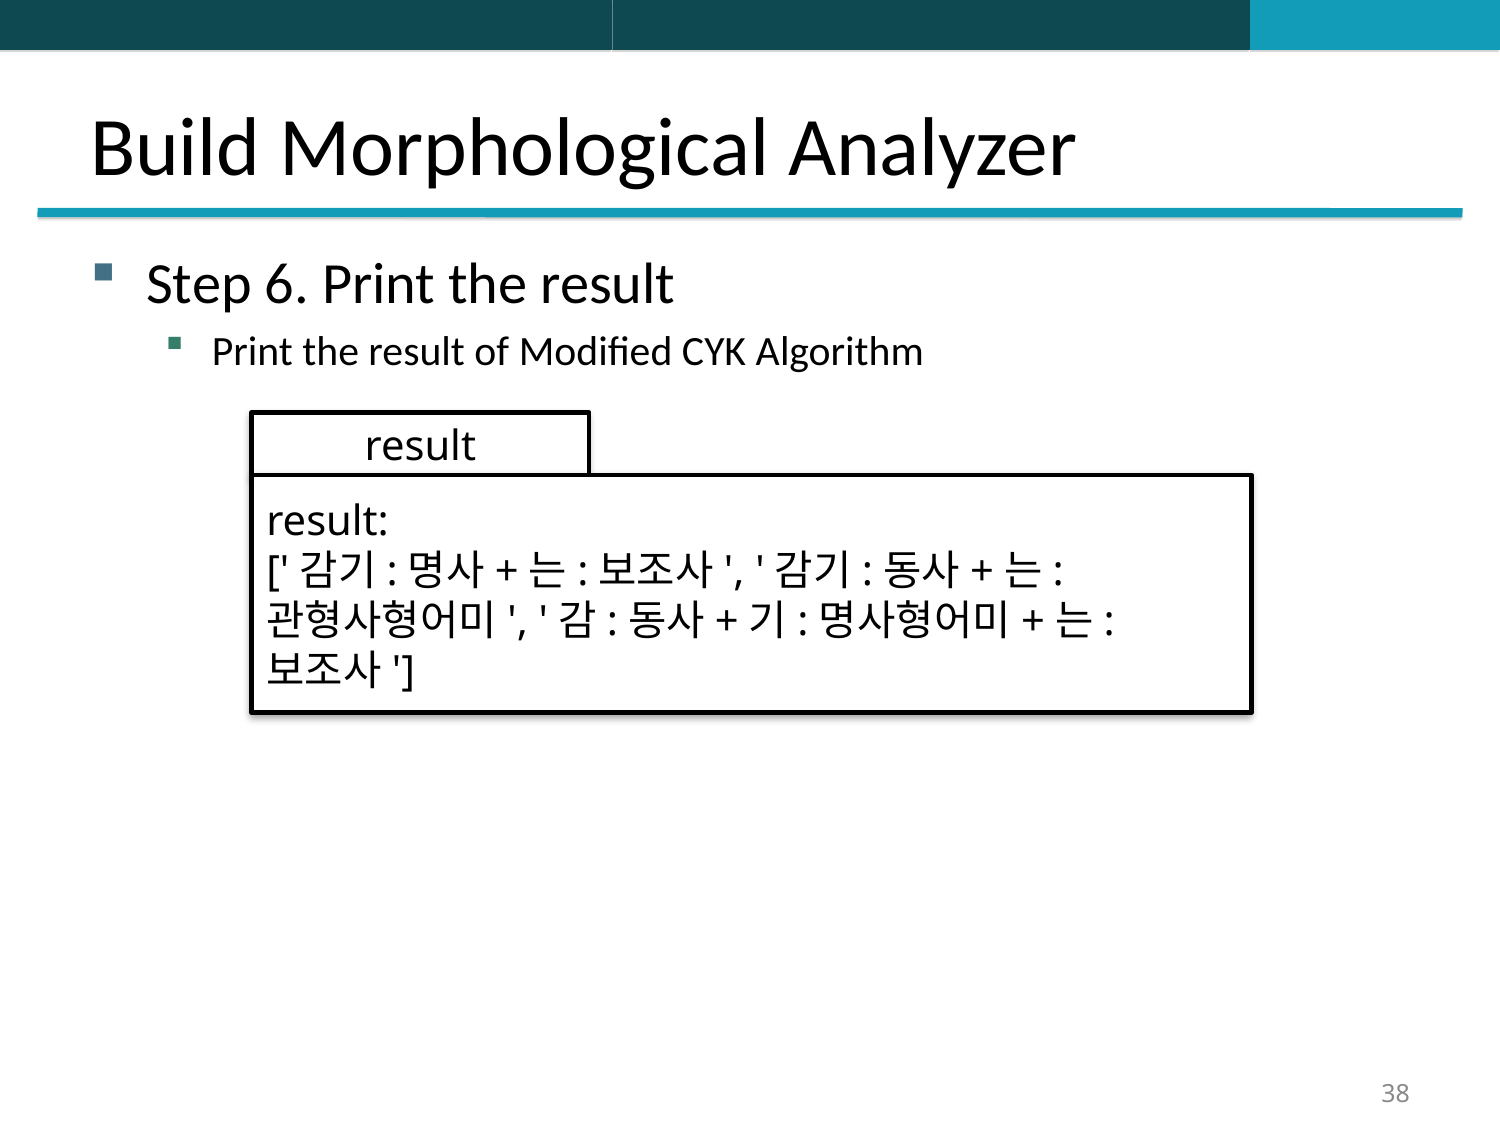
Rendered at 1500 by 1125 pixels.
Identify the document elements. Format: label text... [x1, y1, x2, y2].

slide_number 38 [1074, 1074, 1425, 1116]
title Build Morphological Analyzer [74, 44, 1426, 201]
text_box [251, 412, 1252, 713]
list Step 6. Print the result Print the result of Modified CYK Algorithm [74, 237, 1426, 1063]
